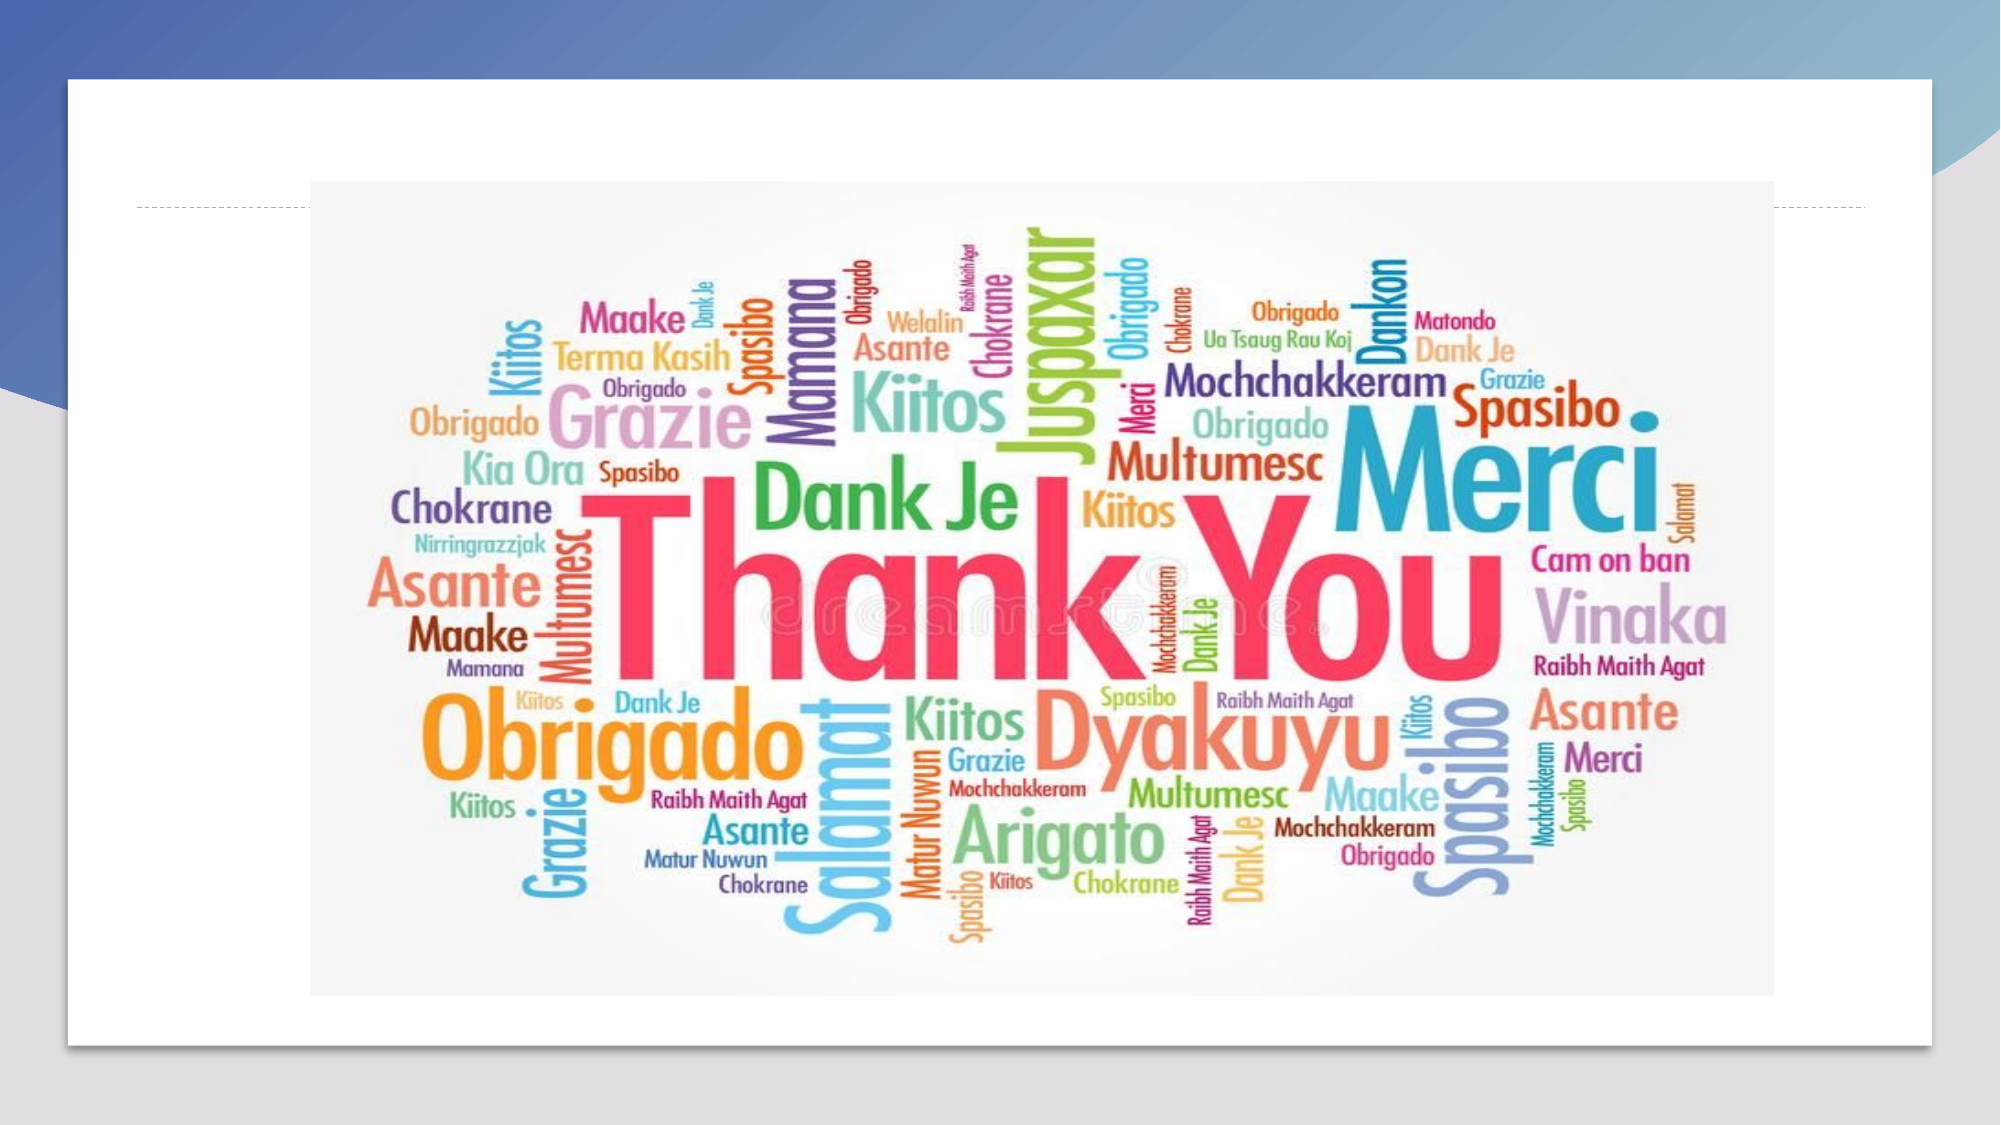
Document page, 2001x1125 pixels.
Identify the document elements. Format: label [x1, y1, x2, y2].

picture [310, 181, 1774, 996]
